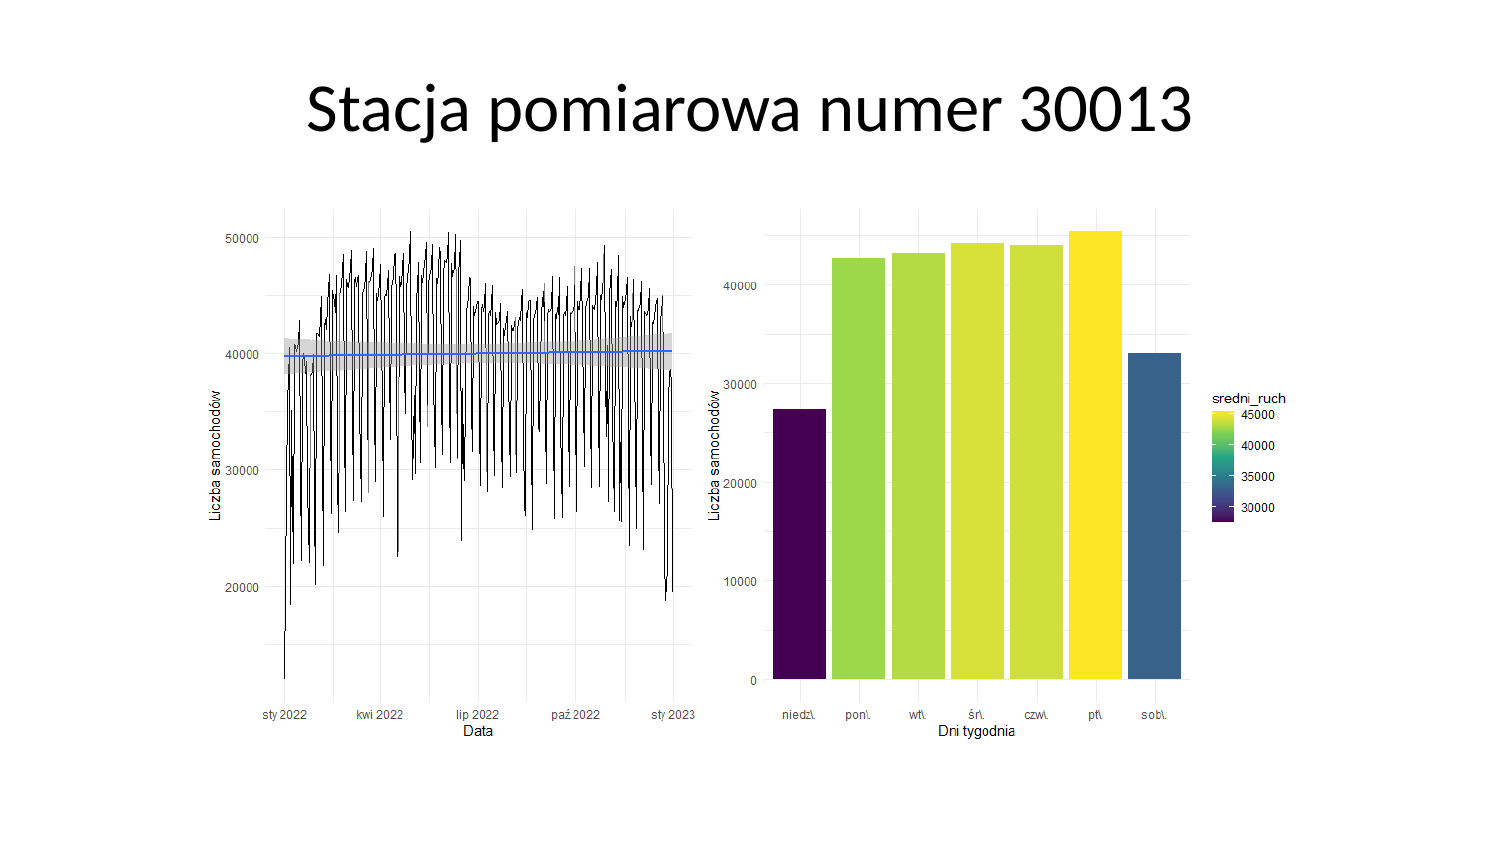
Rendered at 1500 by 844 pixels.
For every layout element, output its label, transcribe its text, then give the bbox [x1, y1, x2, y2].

picture [193, 195, 1307, 753]
title Stacja pomiarowa numer 30013 [75, 33, 1425, 175]
